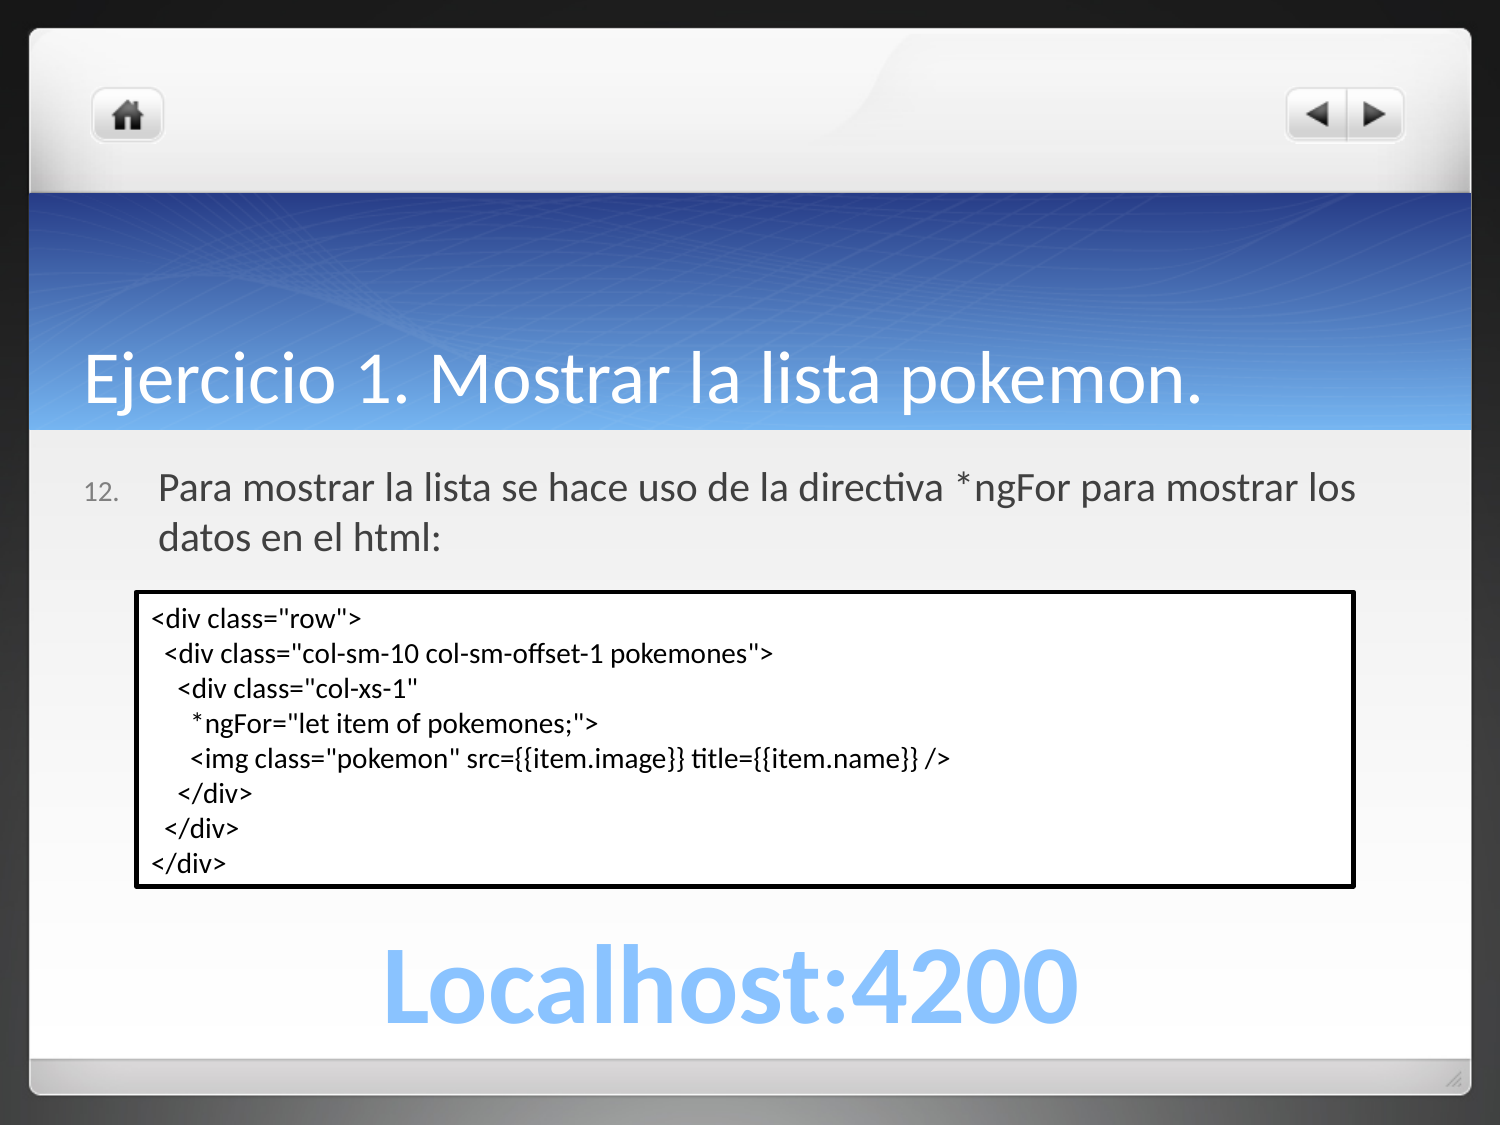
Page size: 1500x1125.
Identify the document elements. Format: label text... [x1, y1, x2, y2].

list Para mostrar la lista se hace uso de la directiva *ngFor para mostrar los datos en el html: [68, 452, 1432, 1025]
text_box Localhost:4200 [366, 903, 1096, 1054]
text_box <div class="row"> <div class="col-sm-10 col-sm-offset-1 pokemones"> <div class="col-xs-1" *ngFor="let item of pokemones;"> <img class="pokemon" src={{item.image}} title={{item.name}} /> </div> </div> </div> [134, 590, 1356, 889]
picture [0, 0, 1500, 1125]
title Ejercicio 1. Mostrar la lista pokemon. [68, 238, 1432, 427]
